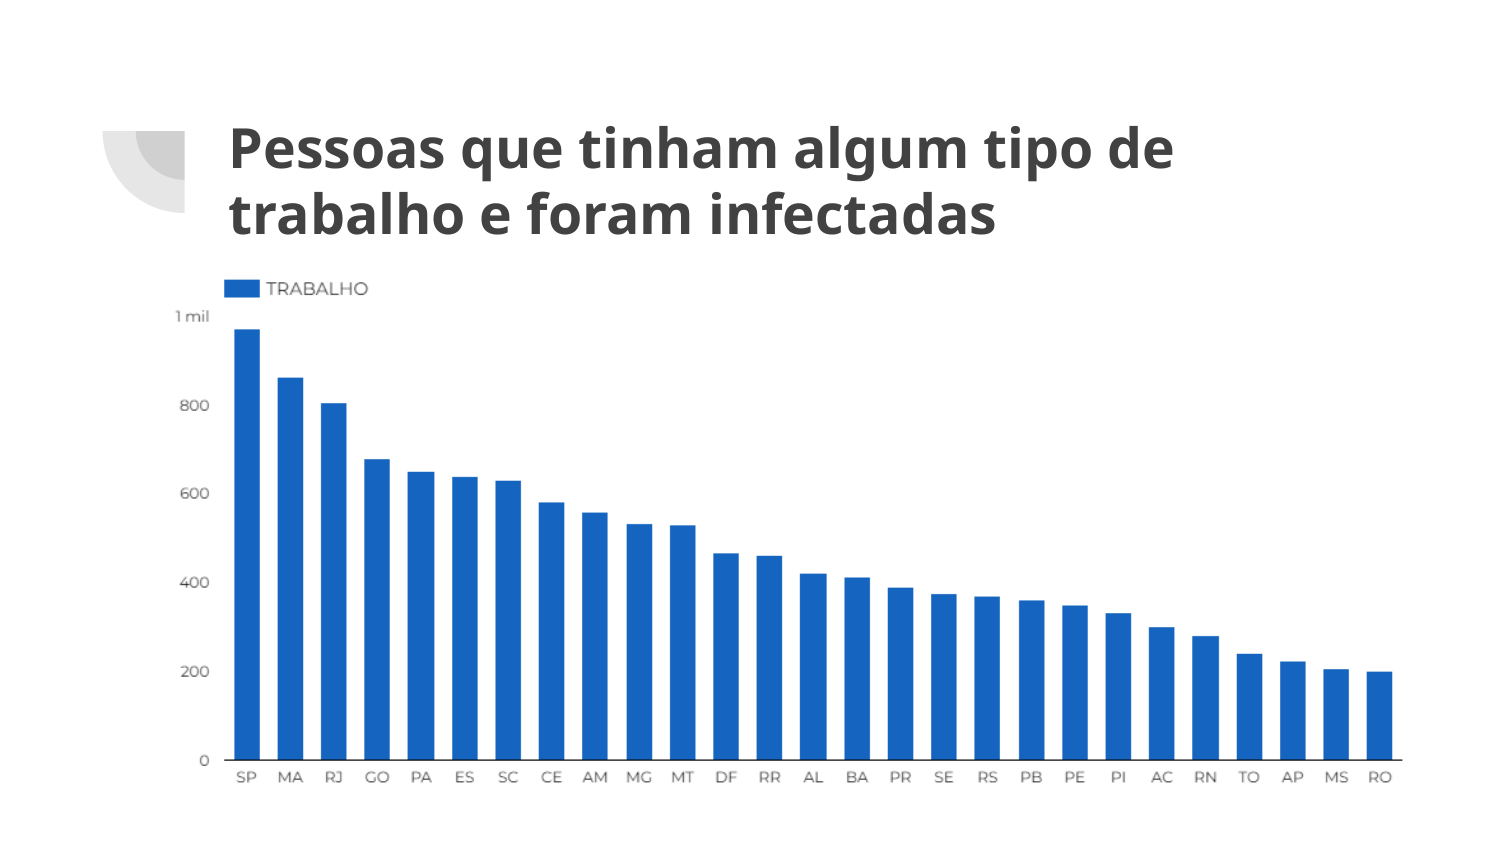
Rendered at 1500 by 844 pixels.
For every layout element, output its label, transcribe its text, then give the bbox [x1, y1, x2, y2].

title Pessoas que tinham algum tipo de trabalho e foram infectadas [213, 98, 1368, 260]
picture [167, 261, 1414, 794]
